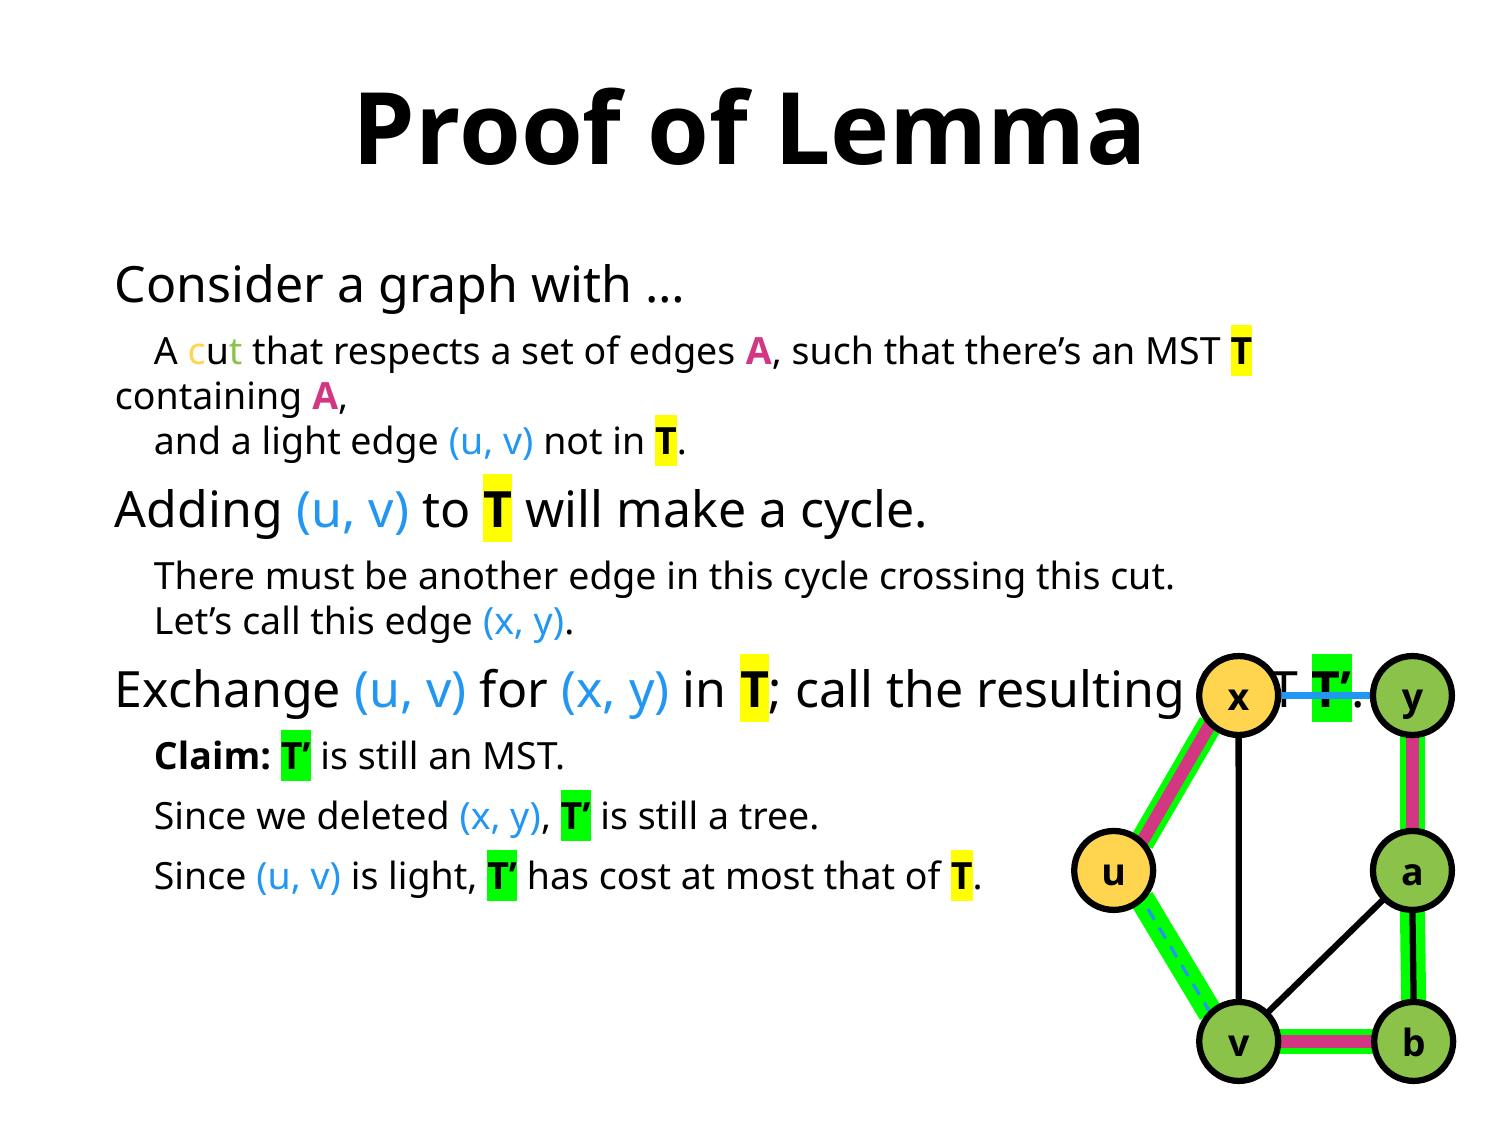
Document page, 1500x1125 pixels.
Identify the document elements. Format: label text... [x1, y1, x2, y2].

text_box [1266, 898, 1385, 1014]
text_box a [1372, 831, 1452, 910]
text_box y [1373, 656, 1452, 735]
text_box v [1199, 1002, 1279, 1081]
text_box u [1074, 830, 1154, 910]
text_box x [1199, 656, 1279, 735]
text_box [1141, 723, 1211, 843]
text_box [1141, 898, 1211, 1014]
subtitle Proof of Lemma [0, 50, 1500, 237]
text_box b [1374, 1002, 1454, 1081]
subtitle Consider a graph with … A cut that respects a set of edges A, such that there’s an MST T containing A, and a light edge (u, v) not in T. Adding (u, v) to T will make a cycle. There must be another edge in this cycle crossing this cut. Let’s call this edge (x, y). Exchange (u, v) for (x, y) in T; call the resulting MST T’. Claim: T’ is still an MST. Since we deleted (x, y), T’ is still a tree. Since (u, v) is light, T’ has cost at most that of T. [99, 237, 1400, 1125]
